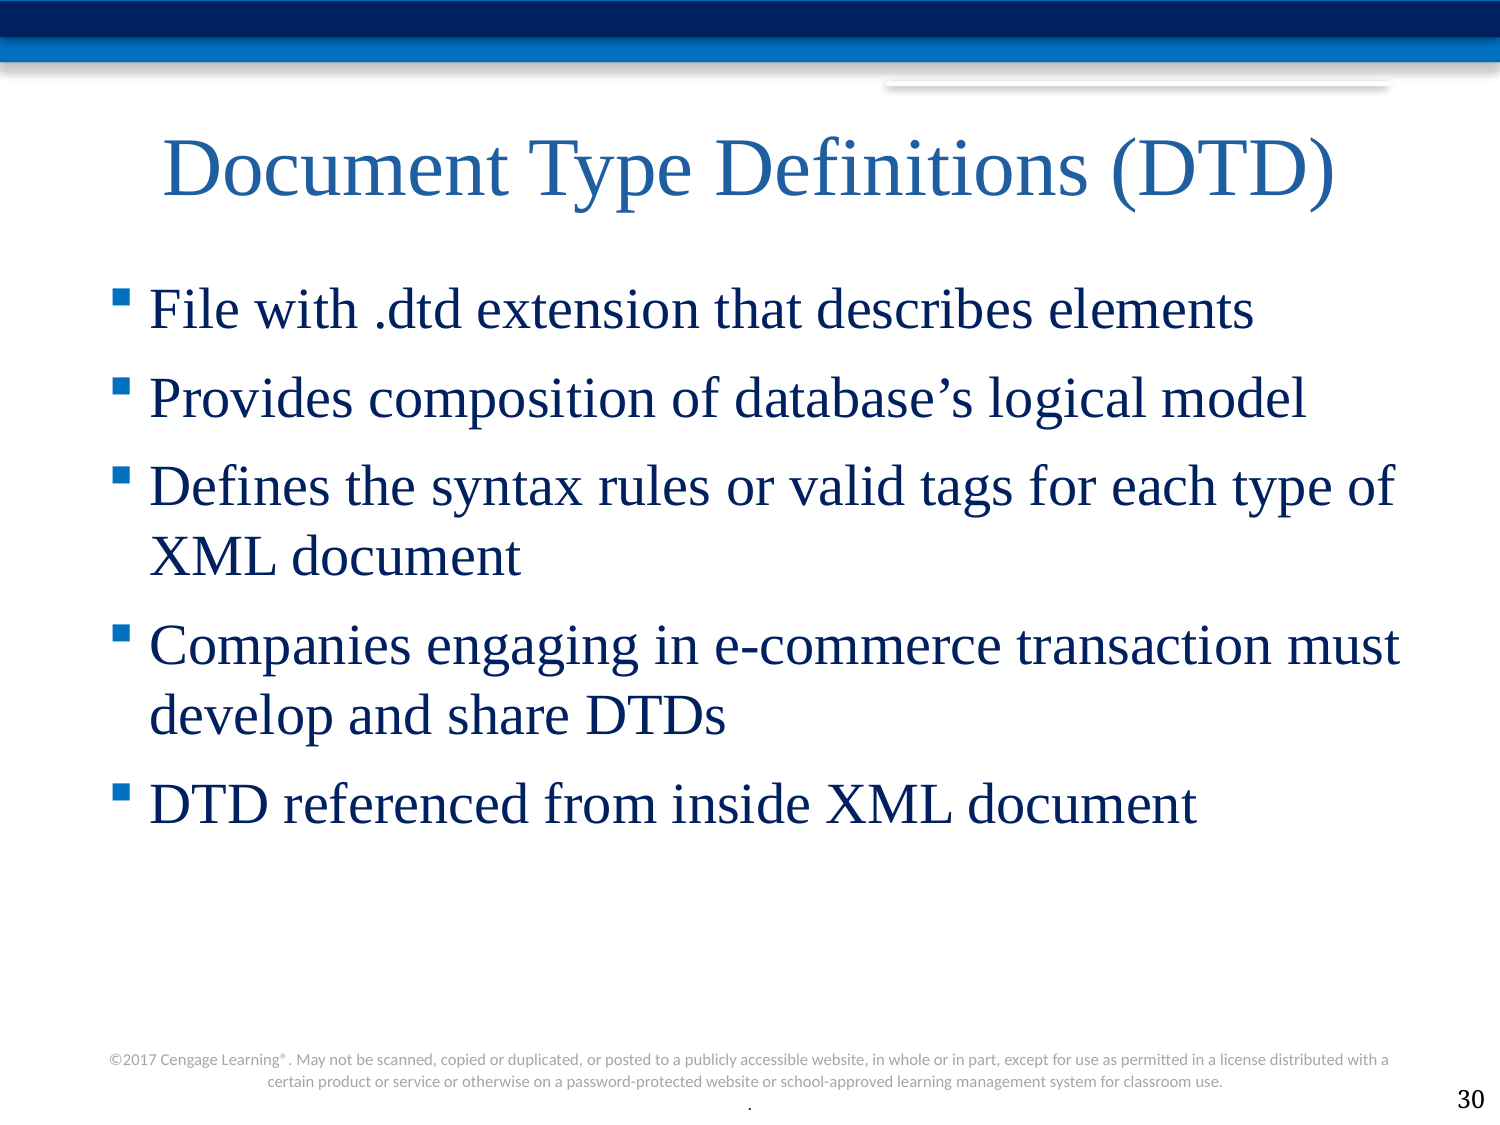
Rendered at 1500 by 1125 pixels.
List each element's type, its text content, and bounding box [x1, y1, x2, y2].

slide_number 30 [1425, 1074, 1500, 1125]
title Document Type Definitions (DTD) [75, 75, 1425, 250]
list File with .dtd extension that describes elements Provides composition of database’s logical model Defines the syntax rules or valid tags for each type of XML document Companies engaging in e-commerce transaction must develop and share DTDs DTD referenced from inside XML document [75, 262, 1425, 1066]
